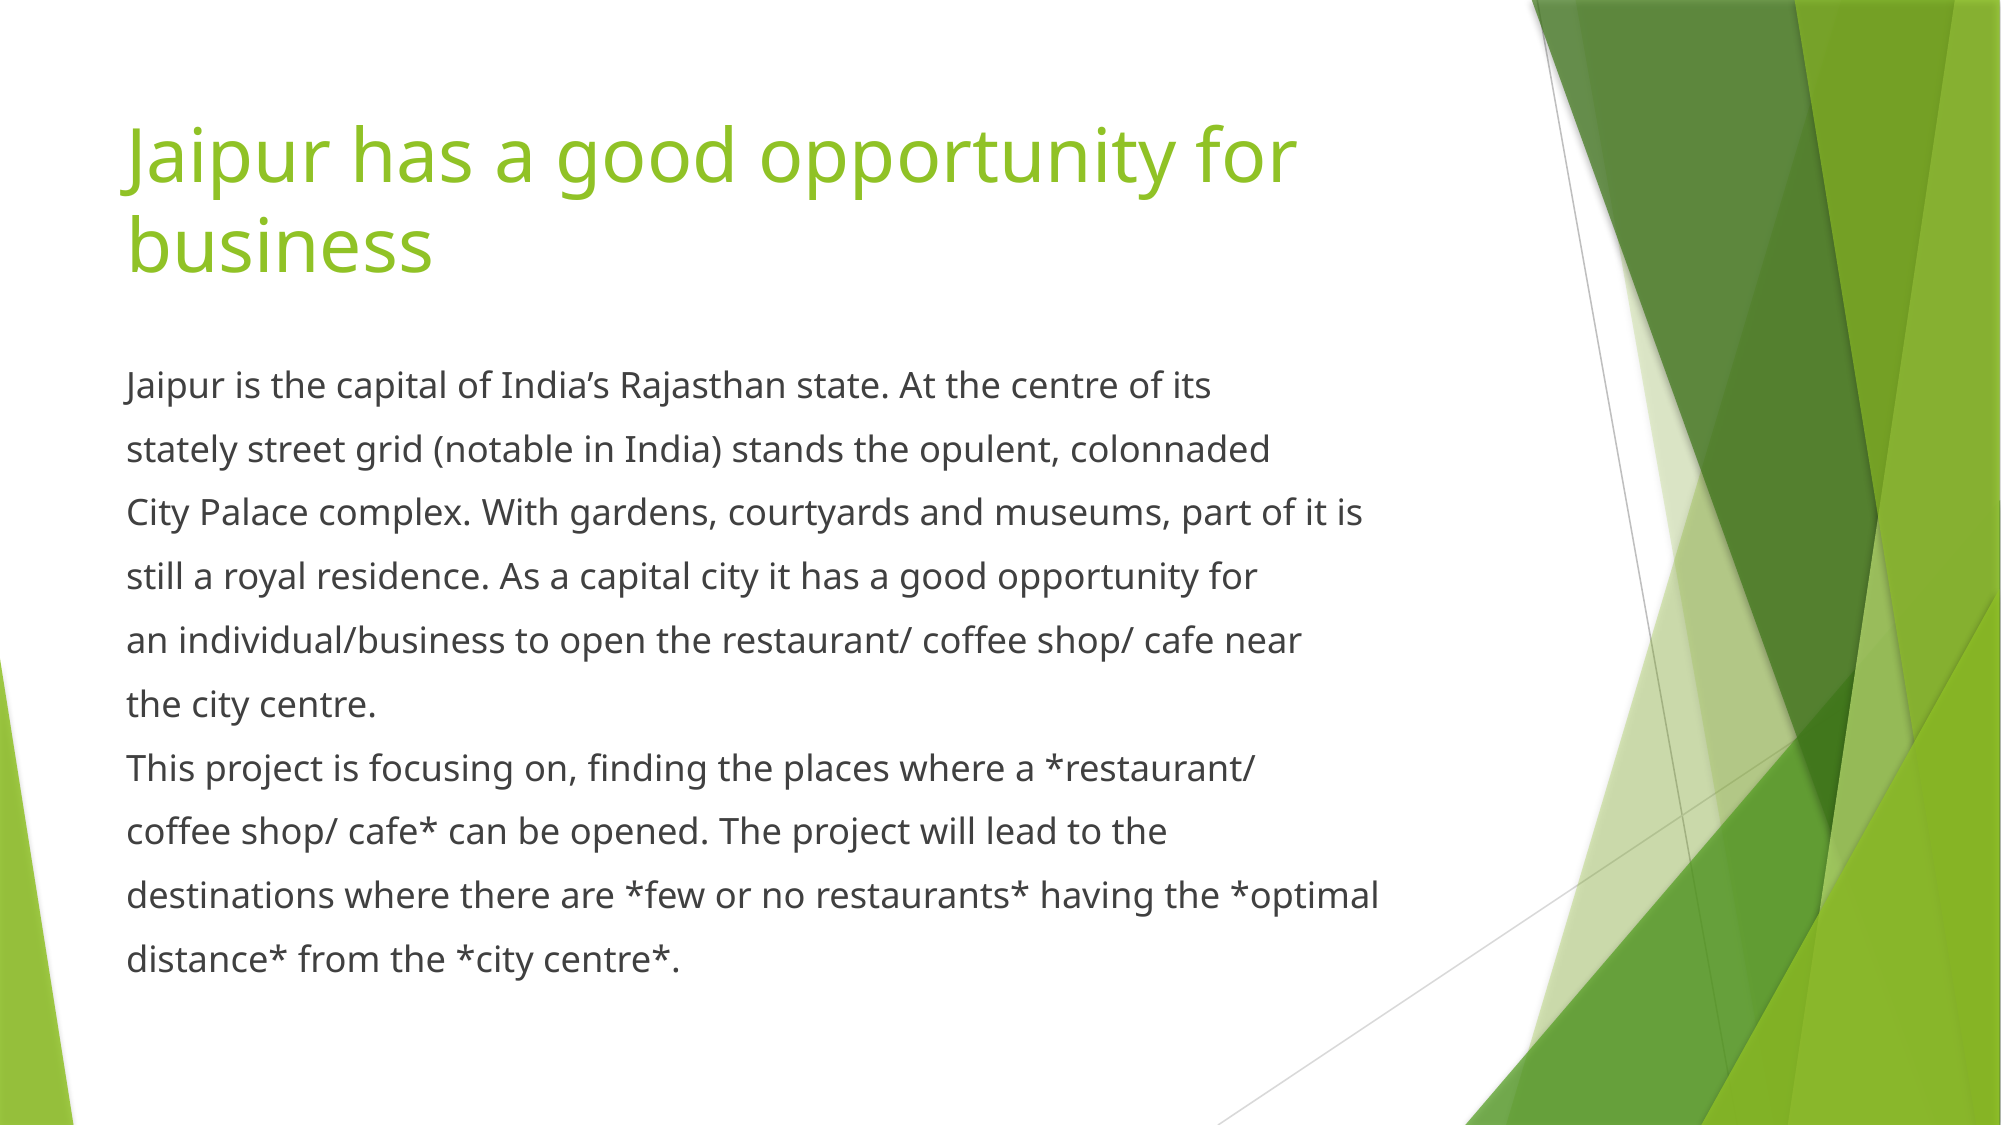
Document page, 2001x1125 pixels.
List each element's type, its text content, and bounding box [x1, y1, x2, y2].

title Jaipur has a good opportunity for business [111, 99, 1522, 317]
list Jaipur is the capital of India’s Rajasthan state. At the centre of its stately street grid (notable in India) stands the opulent, colonnaded City Palace complex. With gardens, courtyards and museums, part of it is still a royal residence. As a capital city it has a good opportunity for an individual/business to open the restaurant/ coffee shop/ cafe near the city centre. This project is focusing on, finding the places where a *restaurant/ coffee shop/ cafe* can be opened. The project will lead to the destinations where there are *few or no restaurants* having the *optimal distance* from the *city centre*. [111, 354, 1522, 992]
